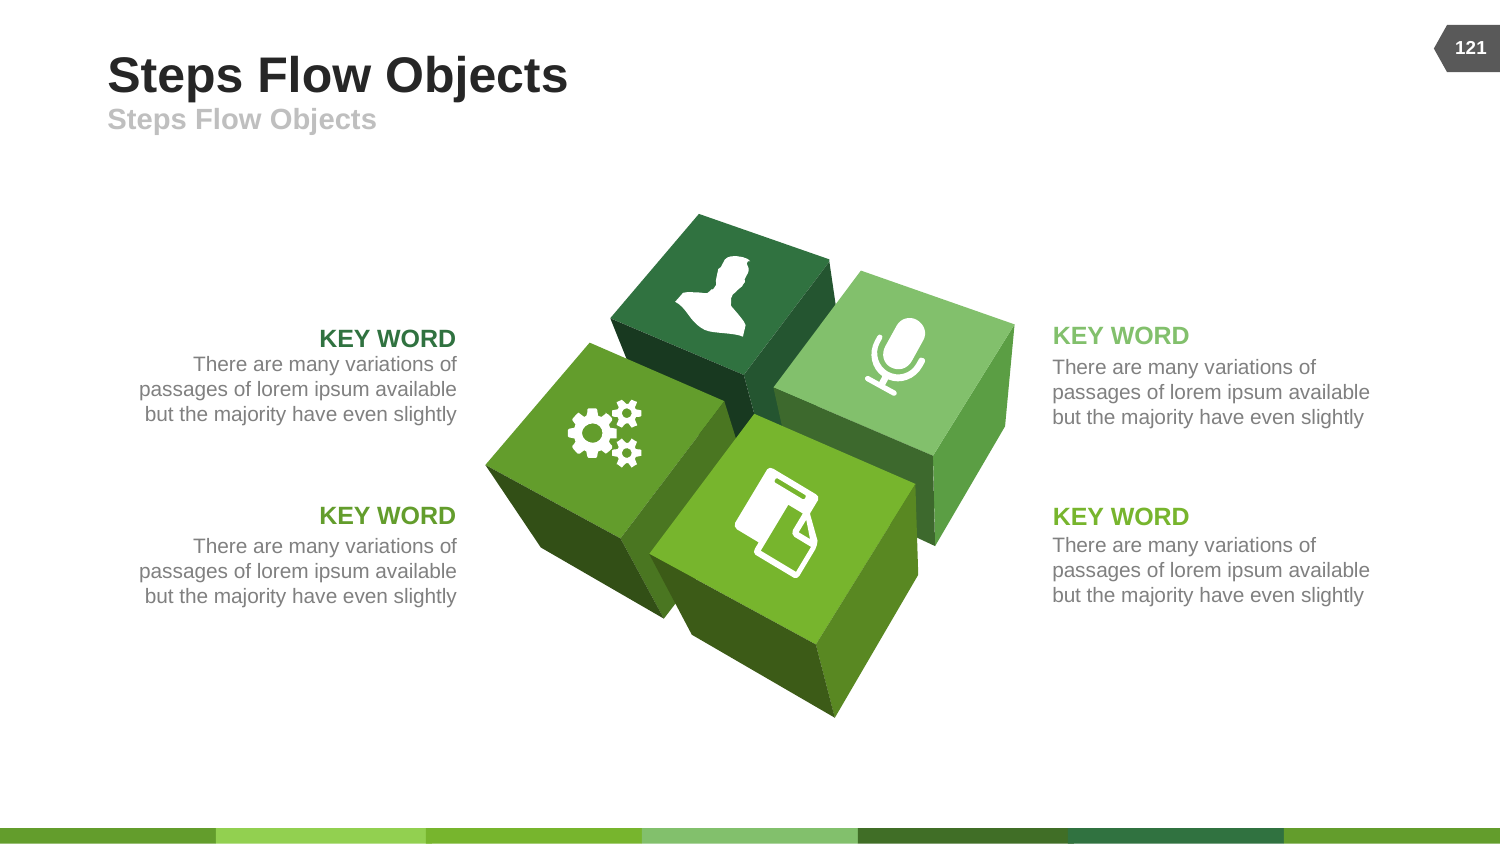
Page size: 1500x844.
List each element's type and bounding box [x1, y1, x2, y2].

text_box [1052, 500, 1373, 607]
text_box [1052, 319, 1373, 429]
list [107, 101, 783, 135]
text_box [137, 321, 458, 427]
text_box [485, 213, 1015, 719]
title [107, 43, 1033, 102]
slide_number [1439, 24, 1500, 70]
text_box [137, 498, 458, 609]
